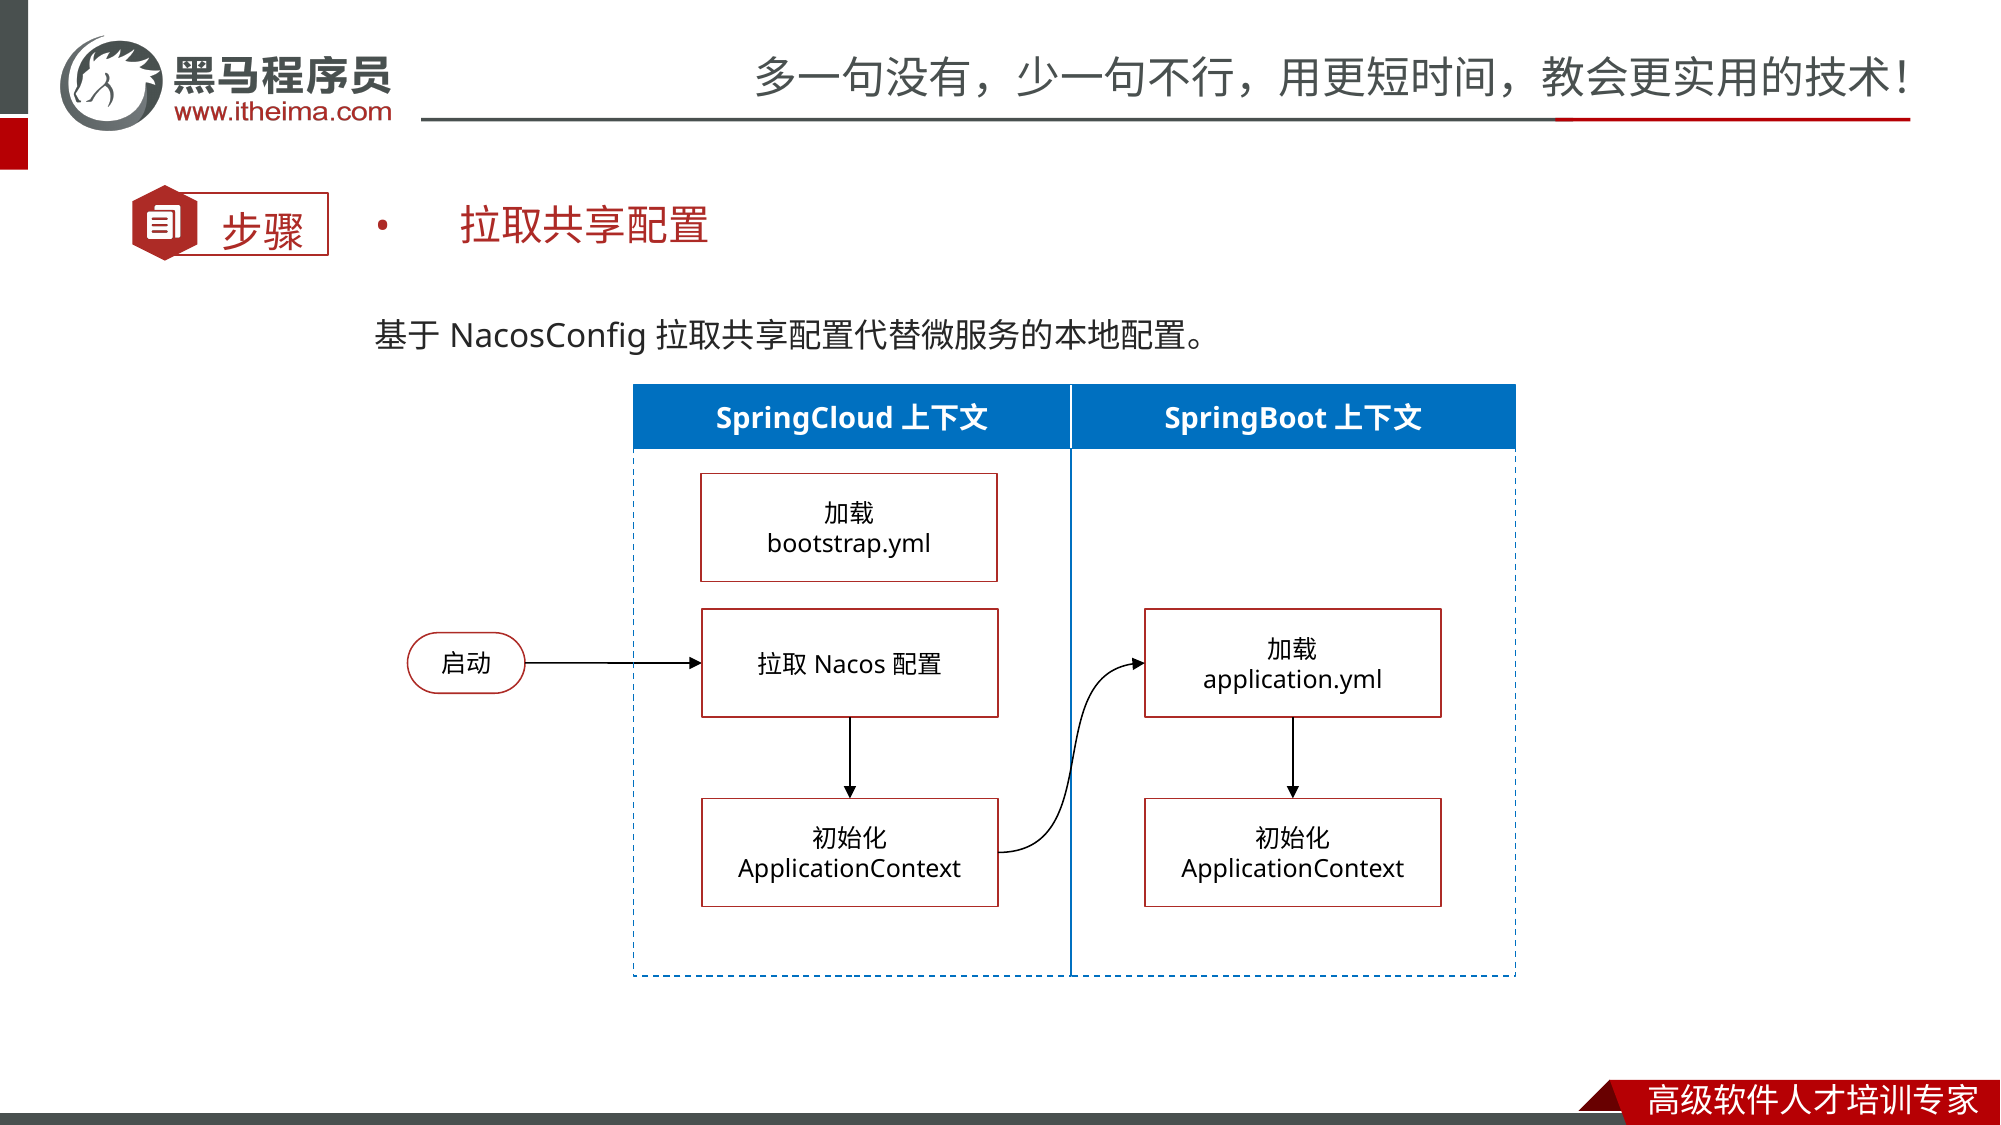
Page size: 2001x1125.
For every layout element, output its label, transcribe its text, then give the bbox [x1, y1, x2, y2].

text_box SpringBoot上下文 [1073, 383, 1518, 450]
picture [147, 205, 181, 239]
text_box [632, 450, 1073, 662]
text_box [632, 671, 1073, 978]
text_box SpringCloud上下文 [632, 383, 1073, 450]
list 基于NacosConfig拉取共享配置代替微服务的本地配置。 [360, 286, 1872, 395]
text_box 加载 bootstrap.yml [699, 471, 999, 584]
text_box [1071, 450, 1518, 978]
text_box 拉取Nacos配置 [700, 607, 1000, 719]
list 拉取共享配置 [360, 181, 1872, 267]
text_box 启动 [405, 630, 528, 696]
picture [14, 0, 453, 179]
text_box 初始化 ApplicationContext [700, 796, 1000, 909]
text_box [997, 662, 1145, 853]
